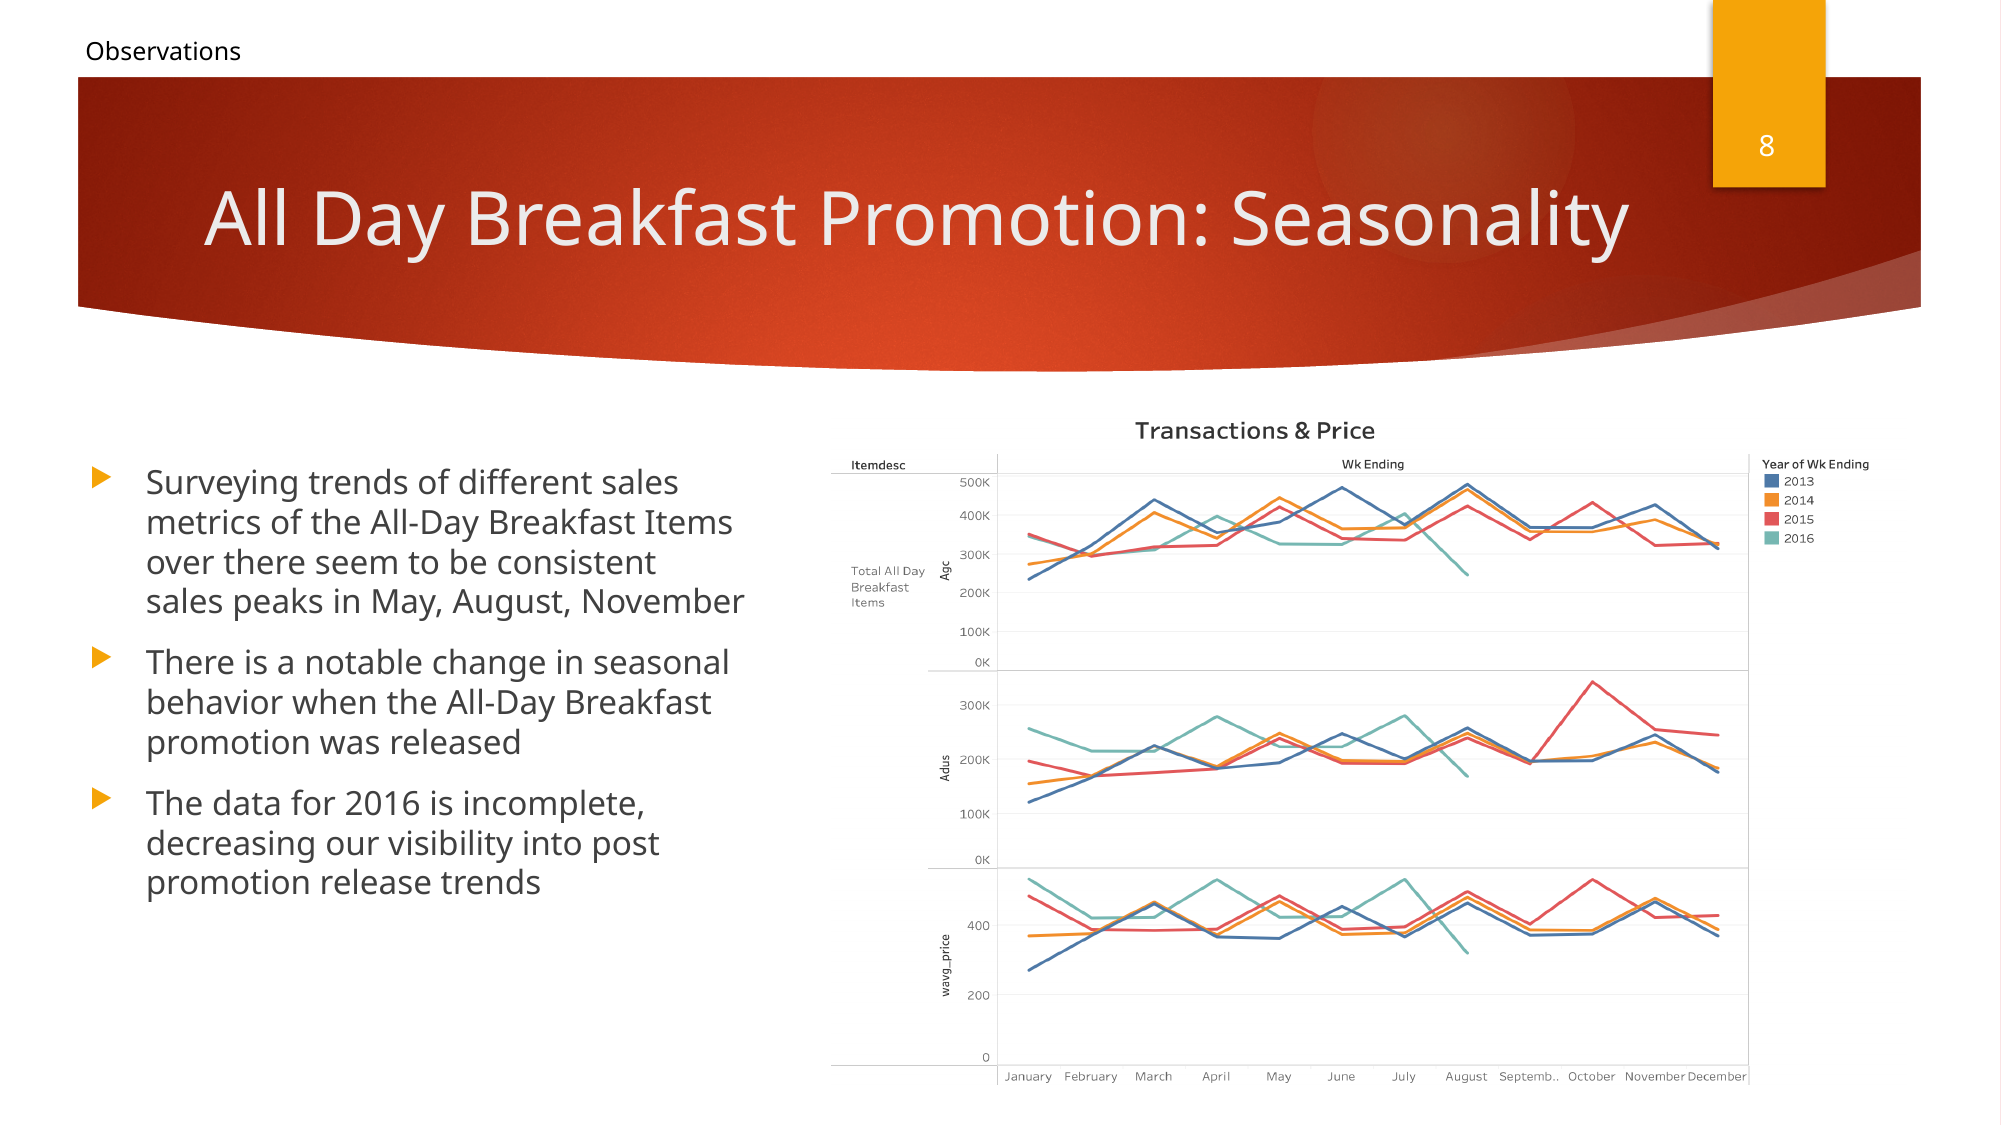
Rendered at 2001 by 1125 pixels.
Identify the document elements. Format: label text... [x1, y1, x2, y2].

list Surveying trends of different sales metrics of the All-Day Breakfast Items over there seem to be consistent sales peaks in May, August, November There is a notable change in seasonal behavior when the All-Day Breakfast promotion was released The data for 2016 is incomplete, decreasing our visibility into post promotion release trends [74, 453, 800, 1014]
title All Day Breakfast Promotion: Seasonality [189, 155, 1699, 275]
text_box Observations [70, 0, 1508, 110]
slide_number 8 [1698, 48, 1836, 175]
picture [830, 408, 1907, 1091]
